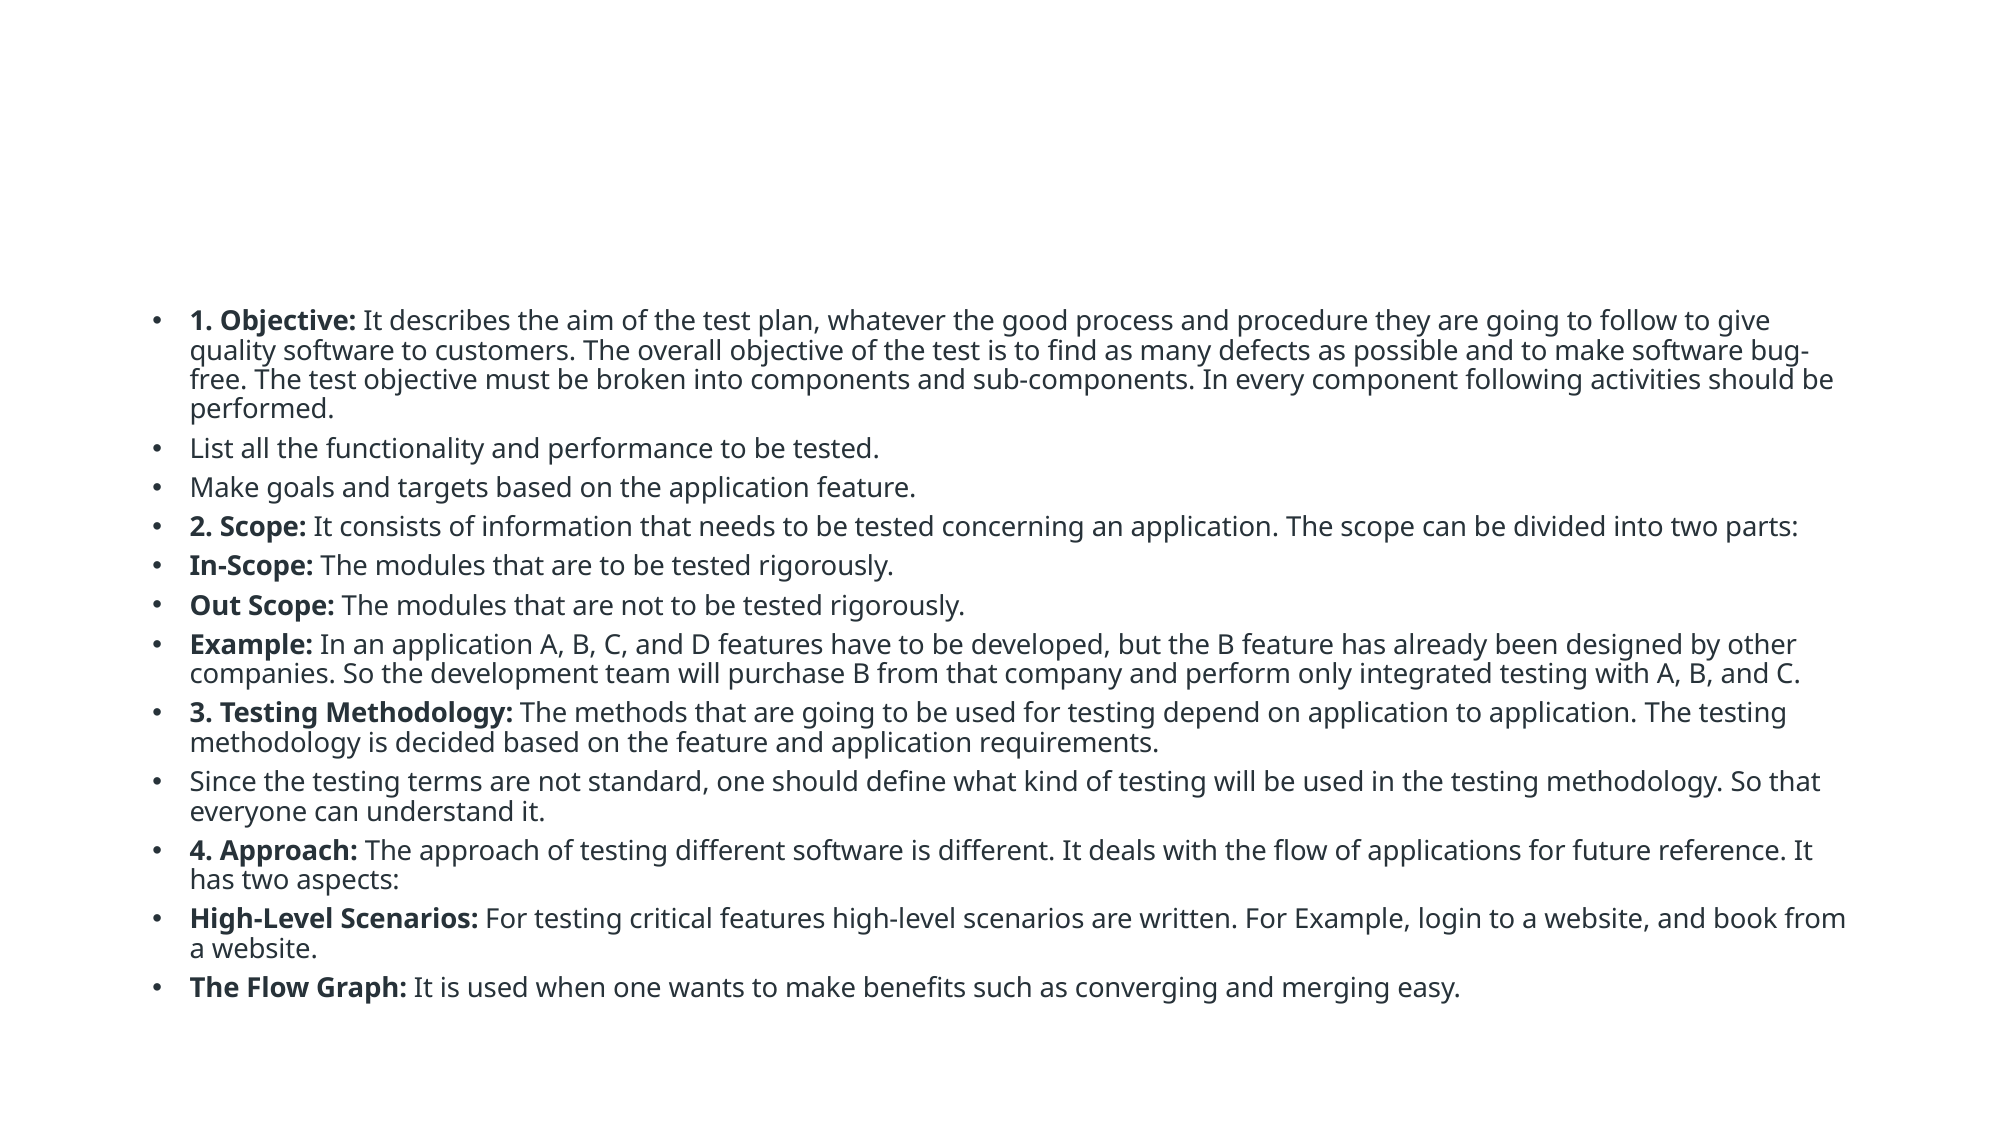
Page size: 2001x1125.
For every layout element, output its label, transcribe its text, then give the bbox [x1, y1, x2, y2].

list 1. Objective: It describes the aim of the test plan, whatever the good process and procedure they are going to follow to give quality software to customers. The overall objective of the test is to find as many defects as possible and to make software bug-free. The test objective must be broken into components and sub-components. In every component following activities should be performed. List all the functionality and performance to be tested. Make goals and targets based on the application feature. 2. Scope: It consists of information that needs to be tested concerning an application. The scope can be divided into two parts: In-Scope: The modules that are to be tested rigorously. Out Scope: The modules that are not to be tested rigorously. Example: In an application A, B, C, and D features have to be developed, but the B feature has already been designed by other companies. So the development team will purchase B from that company and perform only integrated testing with A, B, and C. 3. Testing Methodology: The methods that are going to be used for testing depend on application to application. The testing methodology is decided based on the feature and application requirements. Since the testing terms are not standard, one should define what kind of testing will be used in the testing methodology. So that everyone can understand it. 4. Approach: The approach of testing different software is different. It deals with the flow of applications for future reference. It has two aspects: High-Level Scenarios: For testing critical features high-level scenarios are written. For Example, login to a website, and book from a website. The Flow Graph: It is used when one wants to make benefits such as converging and merging easy. [137, 299, 1863, 1014]
